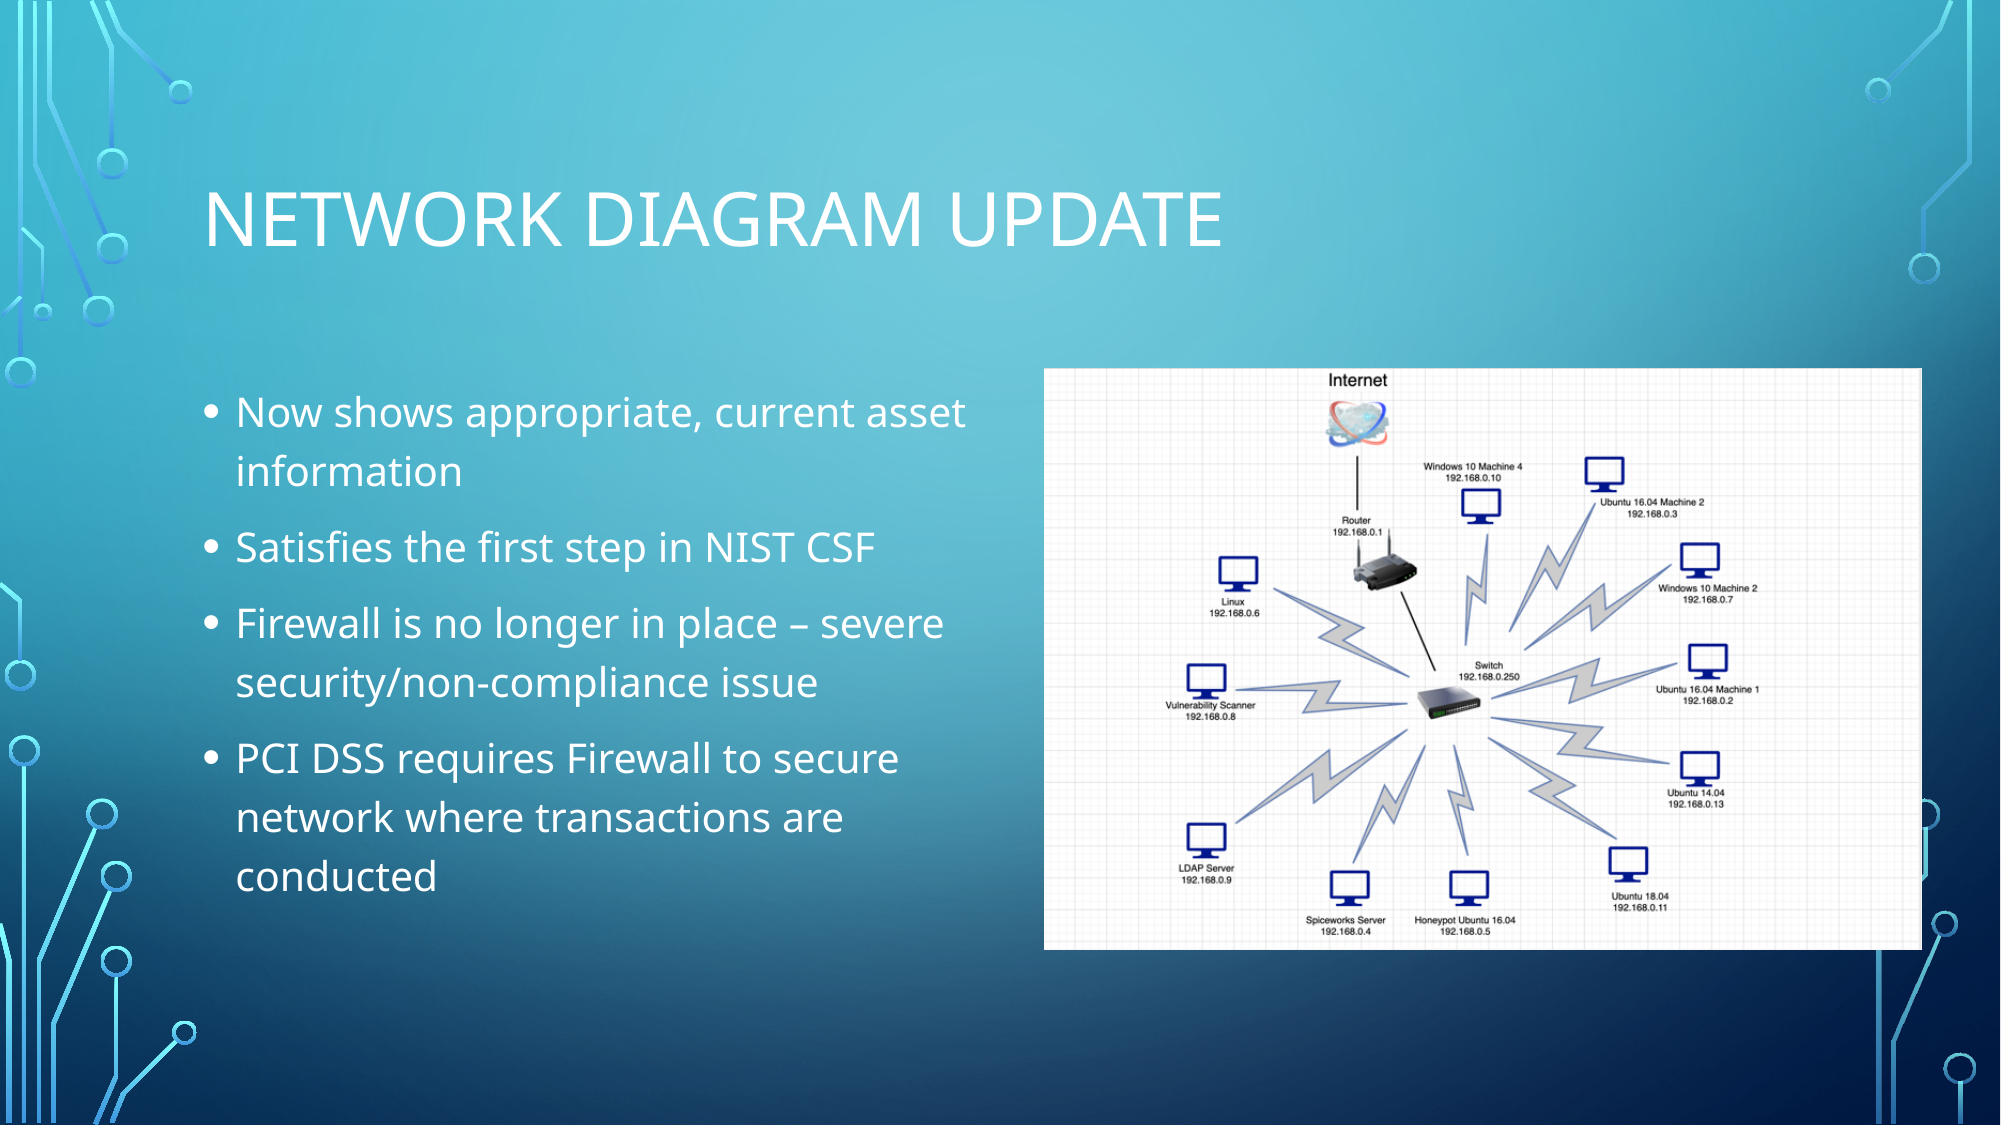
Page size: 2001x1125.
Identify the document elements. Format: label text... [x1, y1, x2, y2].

list Now shows appropriate, current asset information Satisfies the first step in NIST CSF Firewall is no longer in place – severe security/non-compliance issue PCI DSS requires Firewall to secure network where transactions are conducted [187, 369, 988, 950]
picture [1044, 368, 1922, 951]
title Network diagram update [187, 101, 1813, 344]
